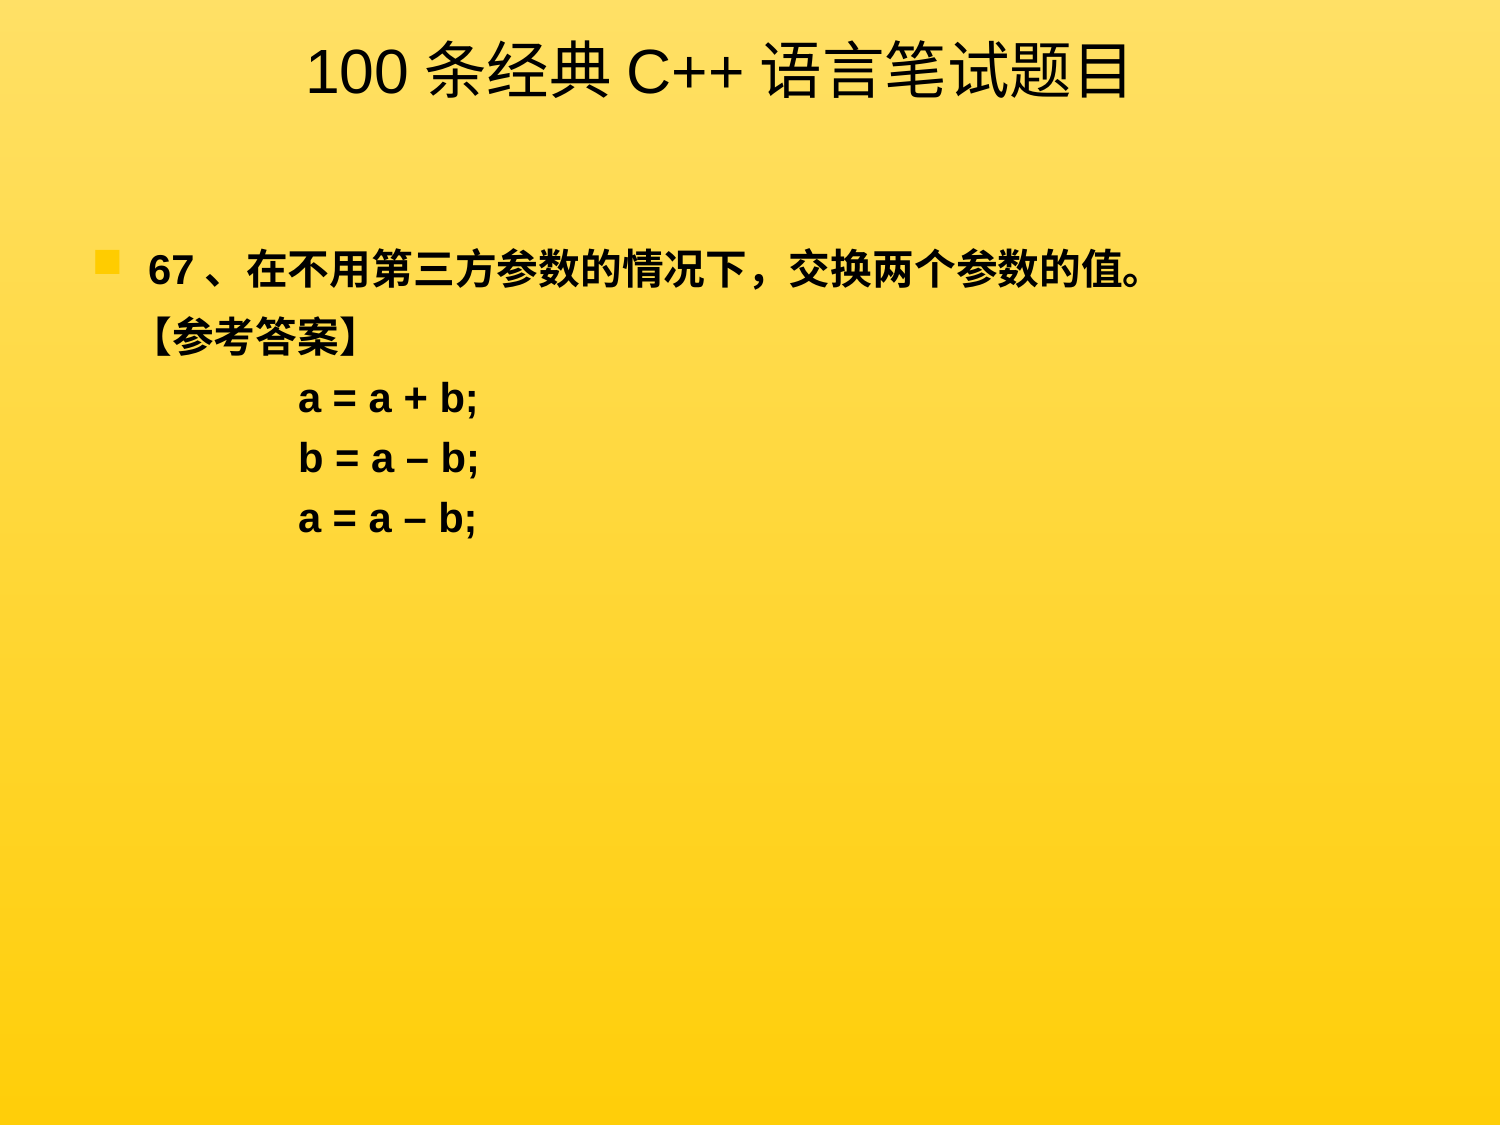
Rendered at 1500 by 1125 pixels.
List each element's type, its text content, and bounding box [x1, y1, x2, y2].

list 67、在不用第三方参数的情况下，交换两个参数的值。 【参考答案】 a = a + b; b = a – b; a = a – b; [76, 224, 1388, 1000]
title 100条经典C++语言笔试题目 [24, 0, 1150, 138]
